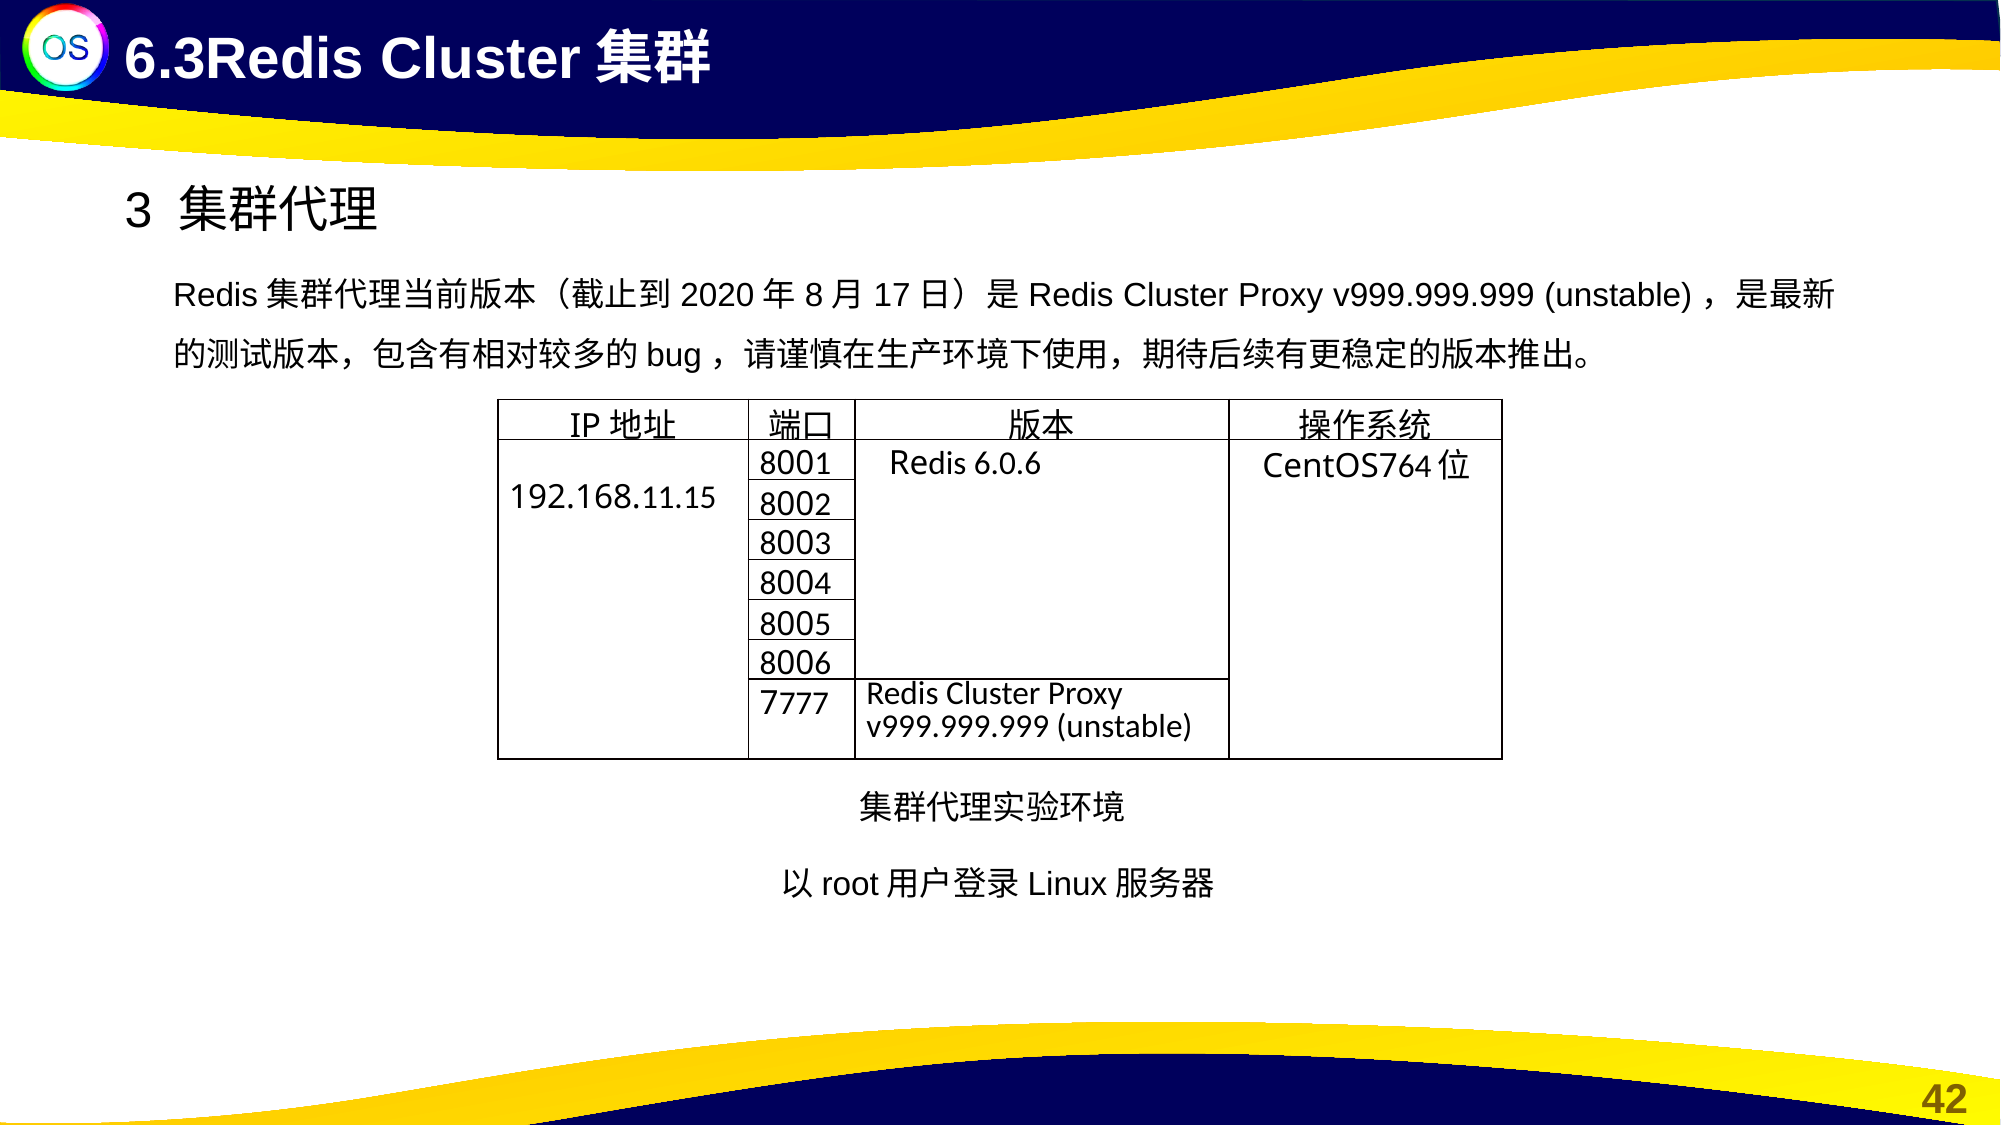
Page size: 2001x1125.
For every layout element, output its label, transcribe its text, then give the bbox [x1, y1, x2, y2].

table_header 操作系统 [1230, 400, 1501, 439]
table_cell 8004 [749, 560, 854, 599]
table_cell 8001 [749, 440, 854, 479]
table_header 版本 [856, 400, 1228, 439]
table_cell CentOS764位 [1230, 440, 1501, 758]
table_cell Redis 6.0.6 [856, 440, 1228, 678]
picture [22, 3, 109, 91]
table_cell 7777 [749, 680, 854, 758]
table_header 端口 [749, 400, 854, 439]
table_cell 8006 [749, 640, 854, 678]
table_header IP地址 [499, 400, 748, 439]
text_box 6.3Redis Cluster集群 [109, 12, 732, 98]
text_box Redis集群代理当前版本（截止到2020年8月17日）是Redis Cluster Proxy v999.999.999 (unstable)，是最新的测试版本，包含有相对较多的bug，请谨慎在生产环境下使用，期待后续有更稳定的版本推出。 [158, 245, 1851, 381]
table_cell 8003 [749, 520, 854, 559]
table_cell 192.168.11.15 [499, 440, 748, 758]
text_box 集群代理实验环境 [844, 759, 1165, 834]
text_box 3 集群代理 [109, 170, 396, 246]
text_box 以root用户登录Linux服务器 [765, 834, 1235, 910]
table_cell Redis Cluster Proxy v999.999.999 (unstable) [856, 680, 1228, 758]
table_cell 8002 [749, 480, 854, 519]
table_cell 8005 [749, 600, 854, 639]
